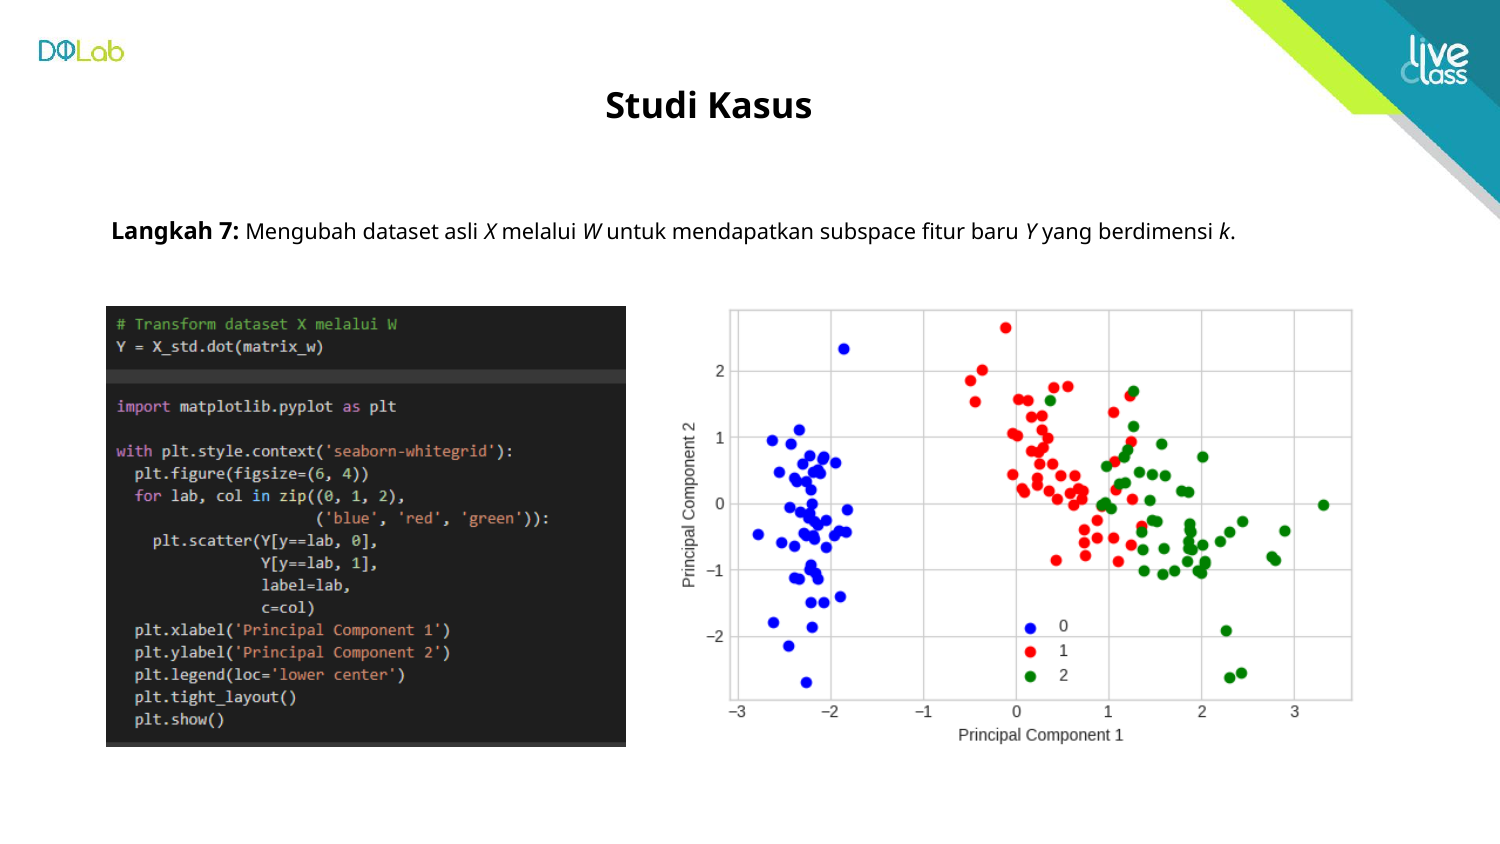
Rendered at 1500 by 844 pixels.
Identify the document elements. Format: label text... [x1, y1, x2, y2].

text_box Langkah 7: Mengubah dataset asli X melalui W untuk mendapatkan subspace fitur baru Y yang berdimensi k. [99, 200, 1342, 255]
text_box Studi Kasus [160, 71, 1258, 138]
picture [0, 0, 1500, 844]
